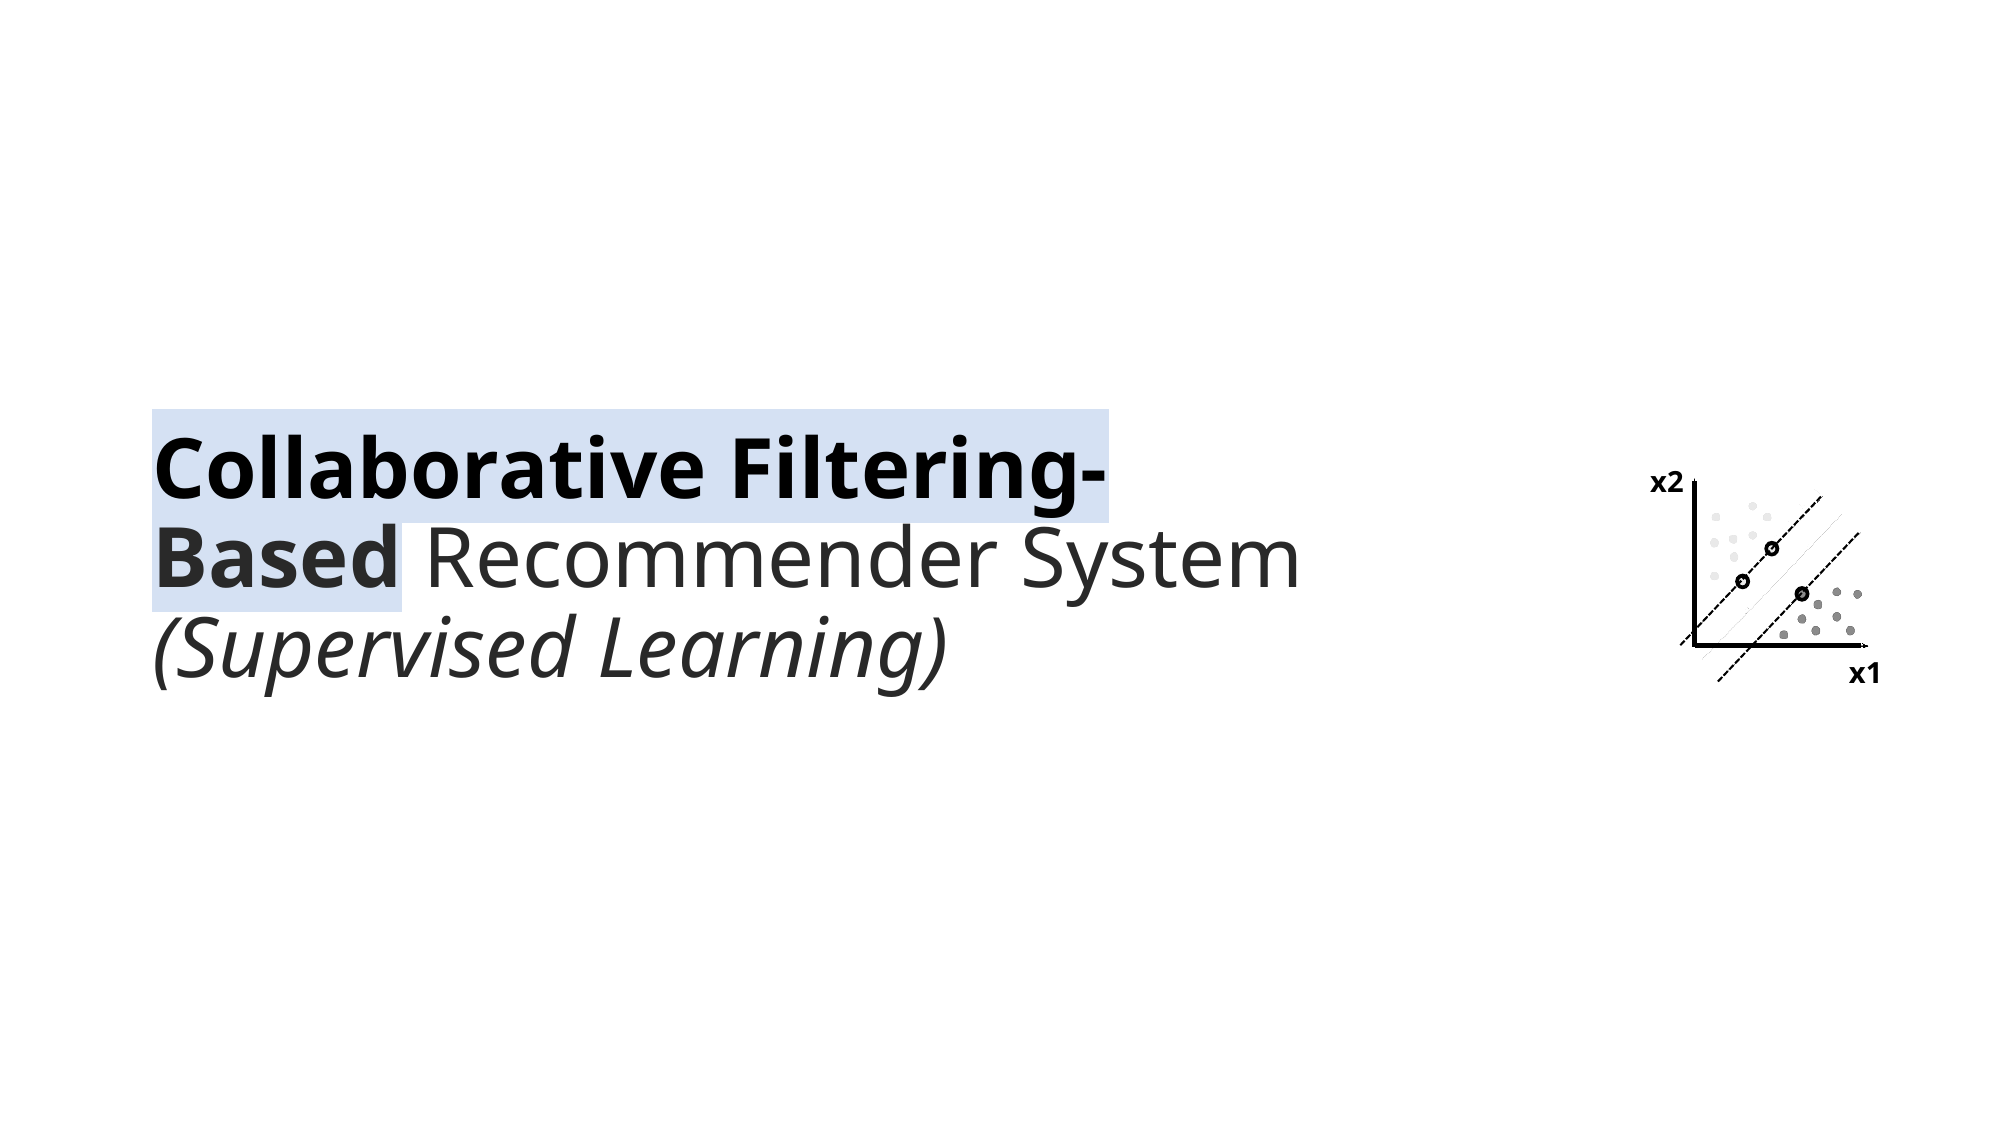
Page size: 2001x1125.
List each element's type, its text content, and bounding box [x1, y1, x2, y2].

title Collaborative Filtering- Based Recommender System (Supervised Learning) [137, 420, 1863, 704]
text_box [1633, 455, 1927, 698]
